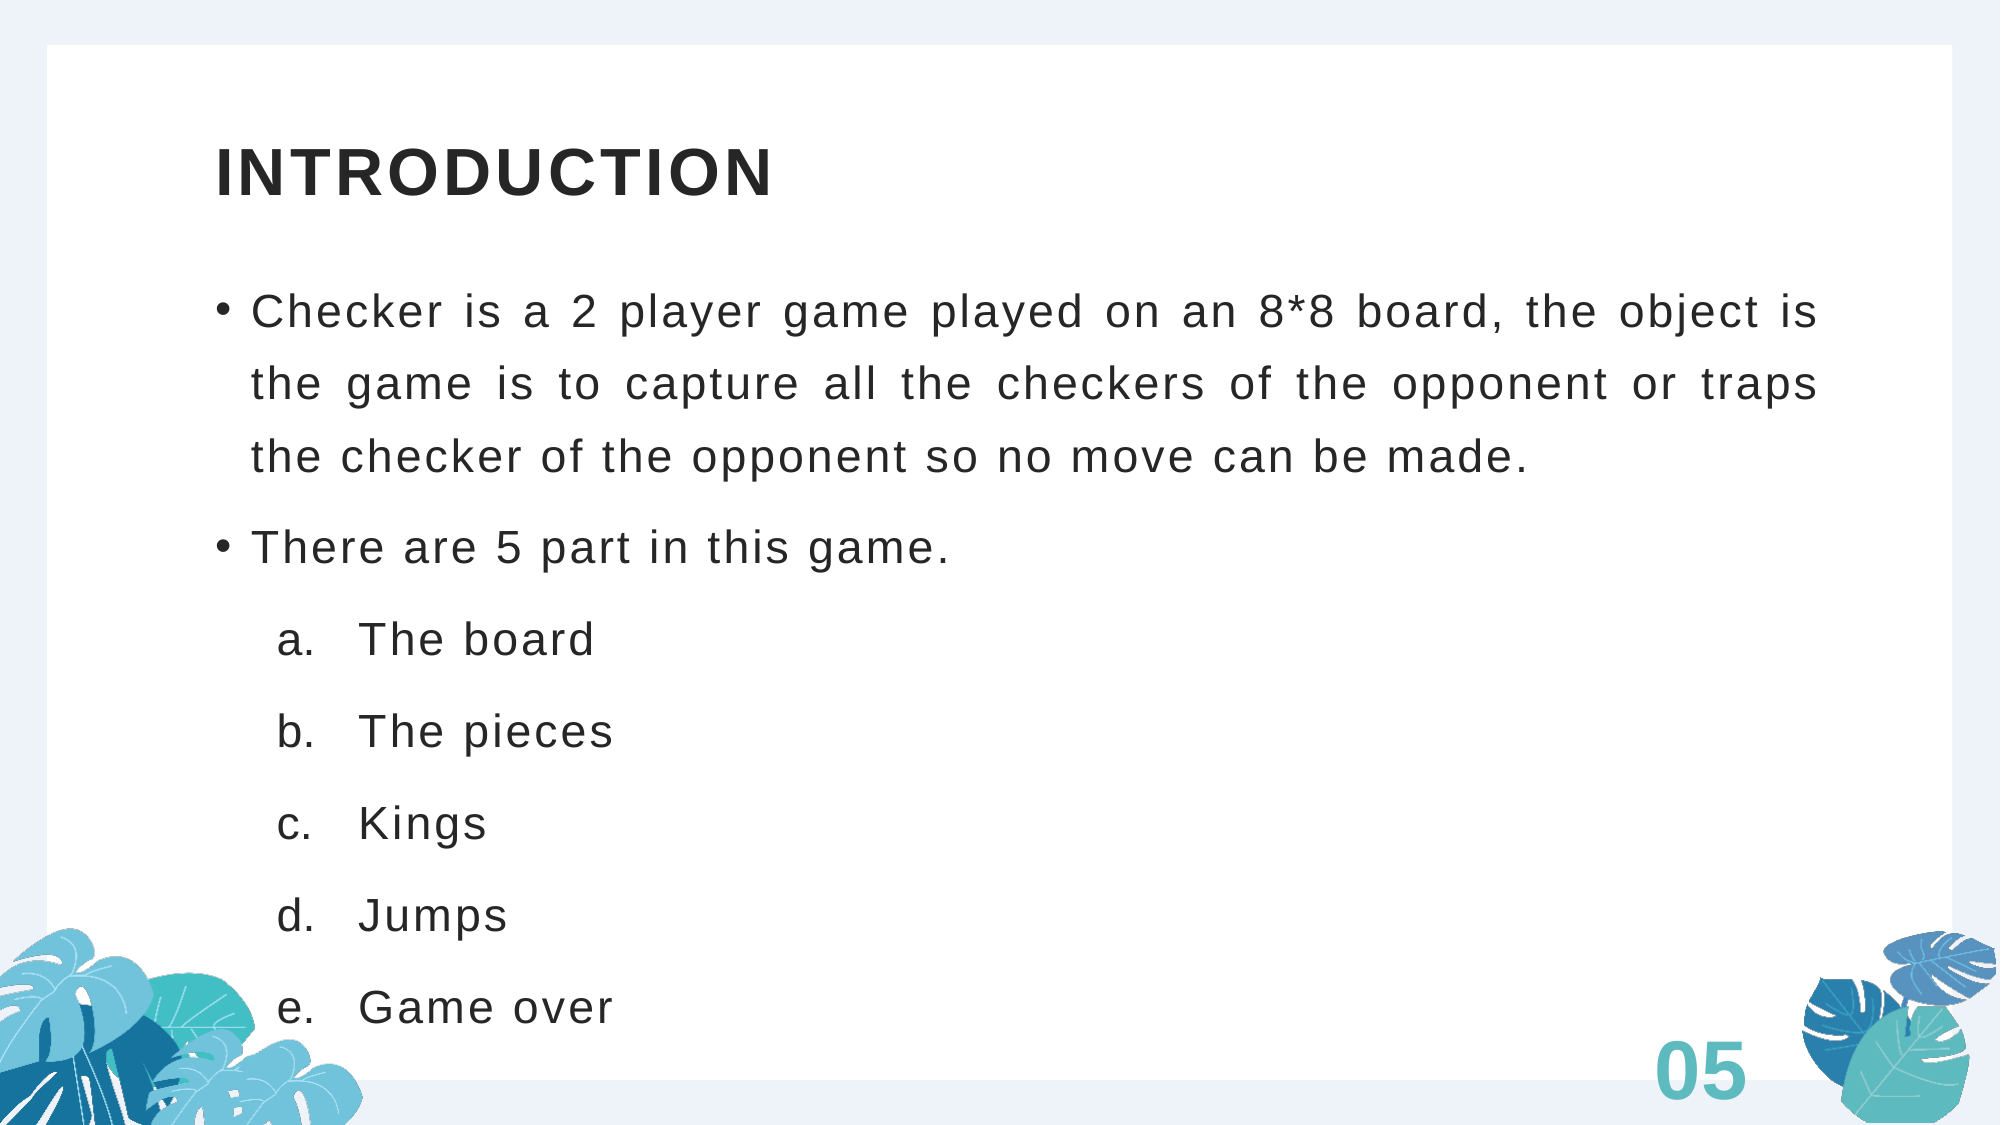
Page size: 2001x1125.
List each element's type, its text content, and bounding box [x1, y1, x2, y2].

title INTRODUCTION [200, 109, 1780, 229]
list Checker is a 2 player game played on an 8*8 board, the object is the game is to capture all the checkers of the opponent or traps the checker of the opponent so no move can be made. There are 5 part in this game. The board The pieces Kings Jumps Game over [200, 256, 1838, 1050]
picture [1783, 911, 2001, 1123]
text_box 05 [1622, 1009, 1780, 1124]
picture [0, 606, 855, 1125]
